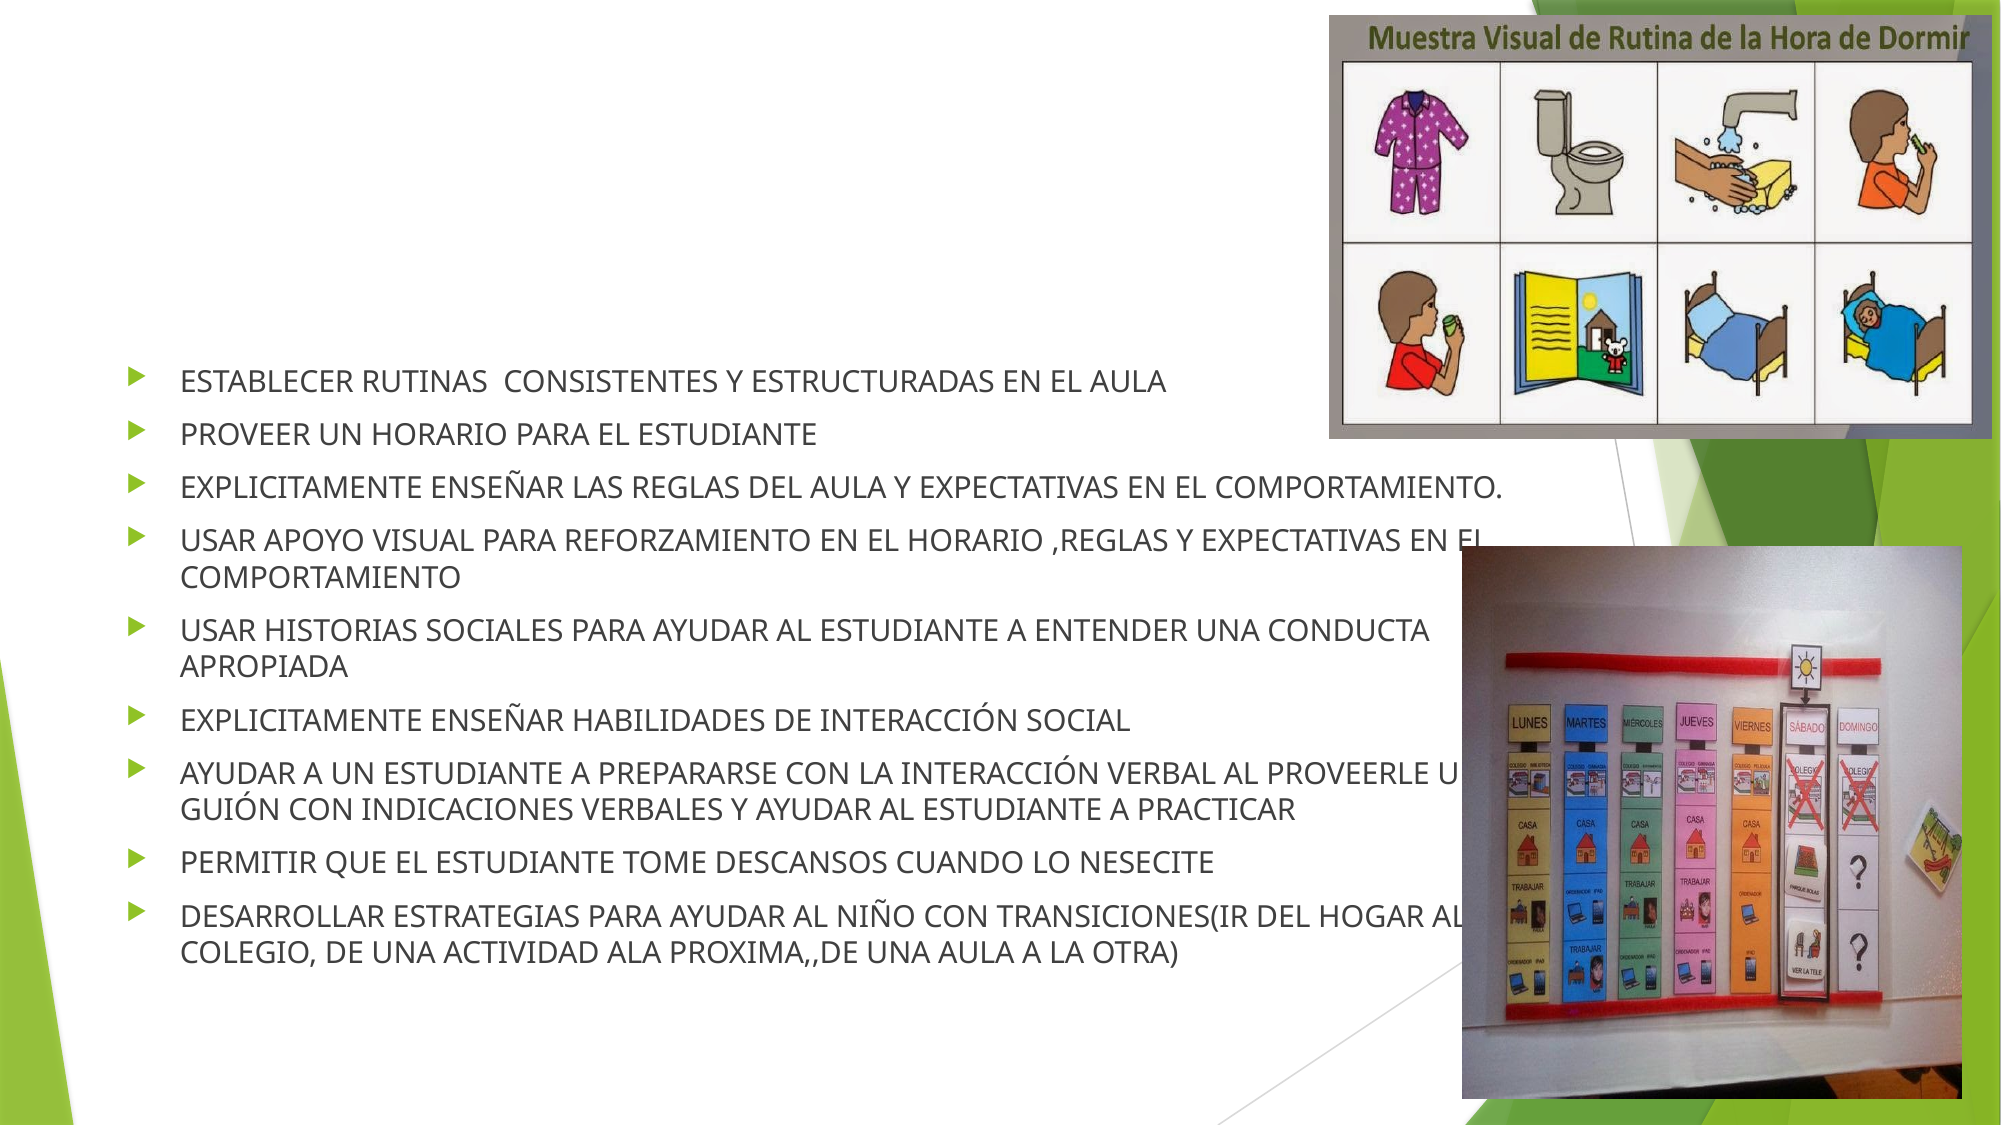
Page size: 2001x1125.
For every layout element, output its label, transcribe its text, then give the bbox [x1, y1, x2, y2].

picture [1461, 545, 1963, 1100]
picture [1329, 15, 1993, 439]
list ESTABLECER RUTINAS CONSISTENTES Y ESTRUCTURADAS EN EL AULA PROVEER UN HORARIO PARA EL ESTUDIANTE EXPLICITAMENTE ENSEÑAR LAS REGLAS DEL AULA Y EXPECTATIVAS EN EL COMPORTAMIENTO. USAR APOYO VISUAL PARA REFORZAMIENTO EN EL HORARIO ,REGLAS Y EXPECTATIVAS EN EL COMPORTAMIENTO USAR HISTORIAS SOCIALES PARA AYUDAR AL ESTUDIANTE A ENTENDER UNA CONDUCTA APROPIADA EXPLICITAMENTE ENSEÑAR HABILIDADES DE INTERACCIÓN SOCIAL AYUDAR A UN ESTUDIANTE A PREPARARSE CON LA INTERACCIÓN VERBAL AL PROVEERLE UN GUIÓN CON INDICACIONES VERBALES Y AYUDAR AL ESTUDIANTE A PRACTICAR PERMITIR QUE EL ESTUDIANTE TOME DESCANSOS CUANDO LO NESECITE DESARROLLAR ESTRATEGIAS PARA AYUDAR AL NIÑO CON TRANSICIONES(IR DEL HOGAR AL COLEGIO, DE UNA ACTIVIDAD ALA PROXIMA,,DE UNA AULA A LA OTRA) [111, 354, 1522, 992]
